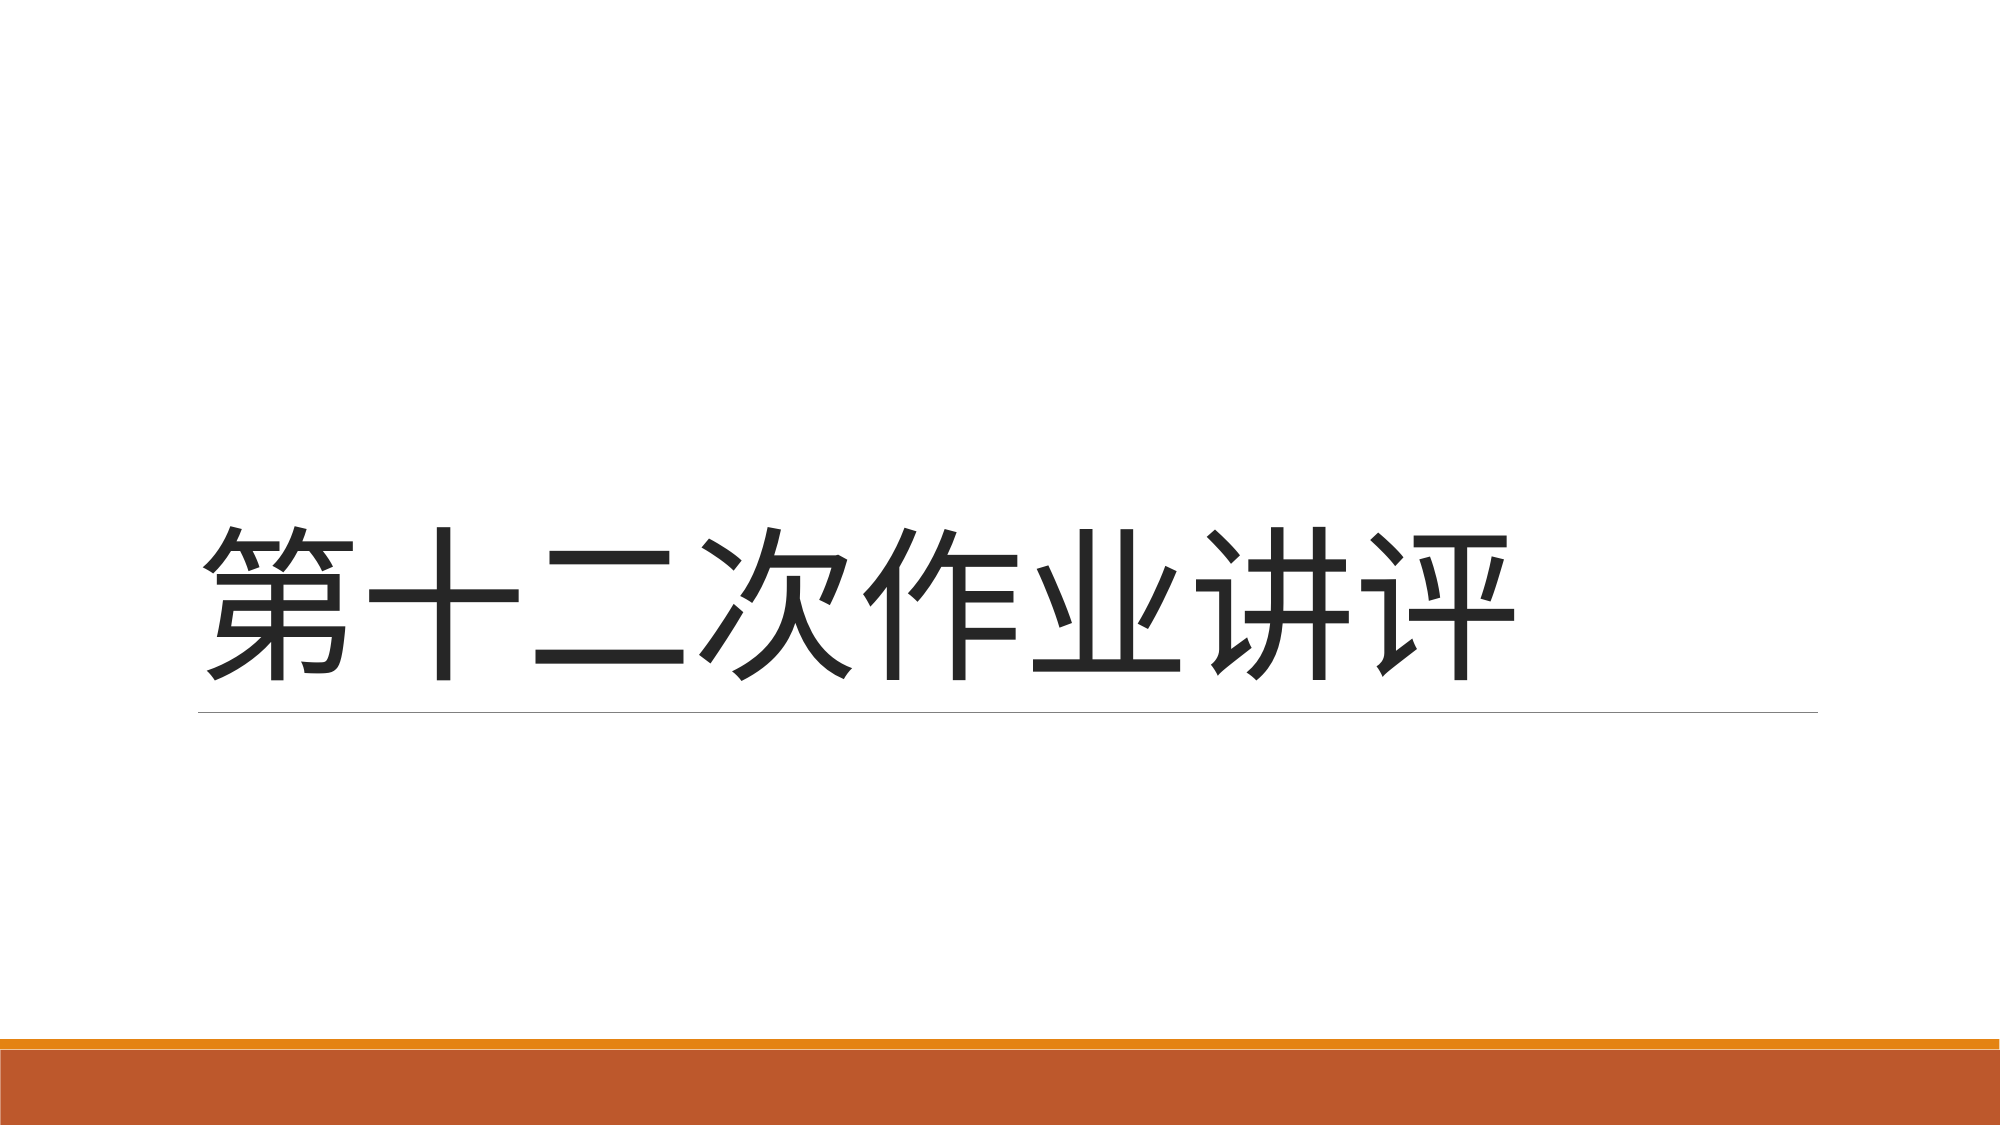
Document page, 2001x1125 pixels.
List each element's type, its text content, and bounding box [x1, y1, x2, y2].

title 第十二次作业讲评 [180, 124, 1830, 710]
